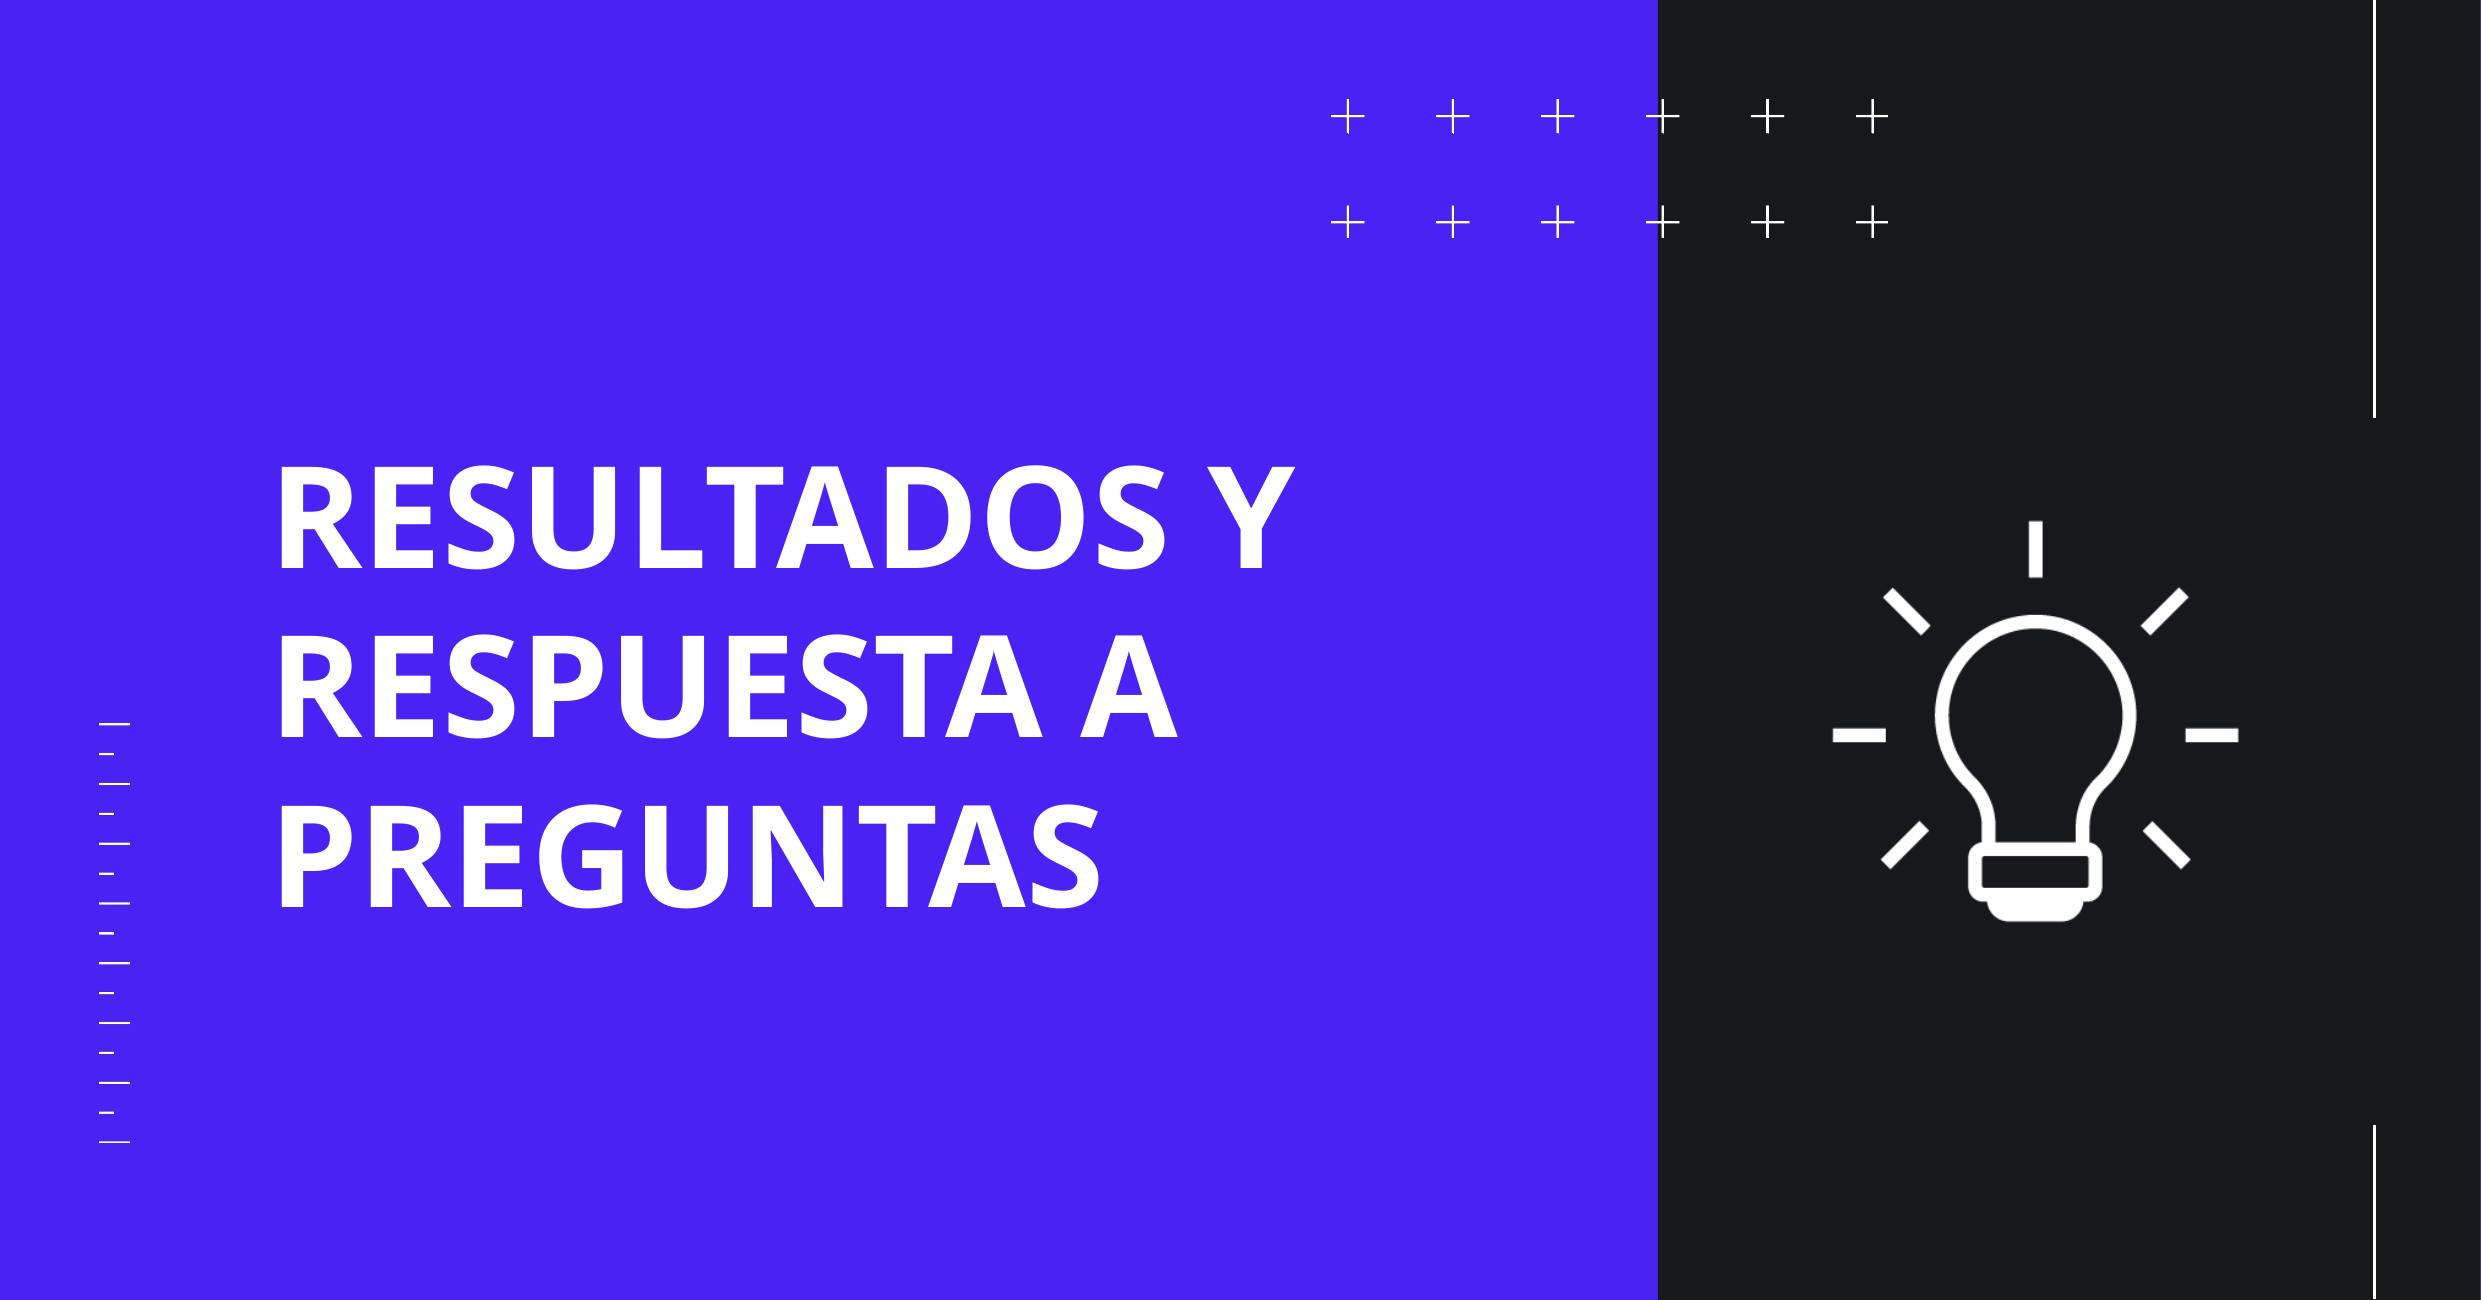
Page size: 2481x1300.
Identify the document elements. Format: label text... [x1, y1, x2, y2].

text_box [1657, 0, 2481, 1300]
text_box RESULTADOS Y RESPUESTA A PREGUNTAS [245, 392, 1683, 971]
picture [1331, 99, 1888, 239]
picture [1788, 473, 2284, 970]
picture [99, 723, 130, 1143]
